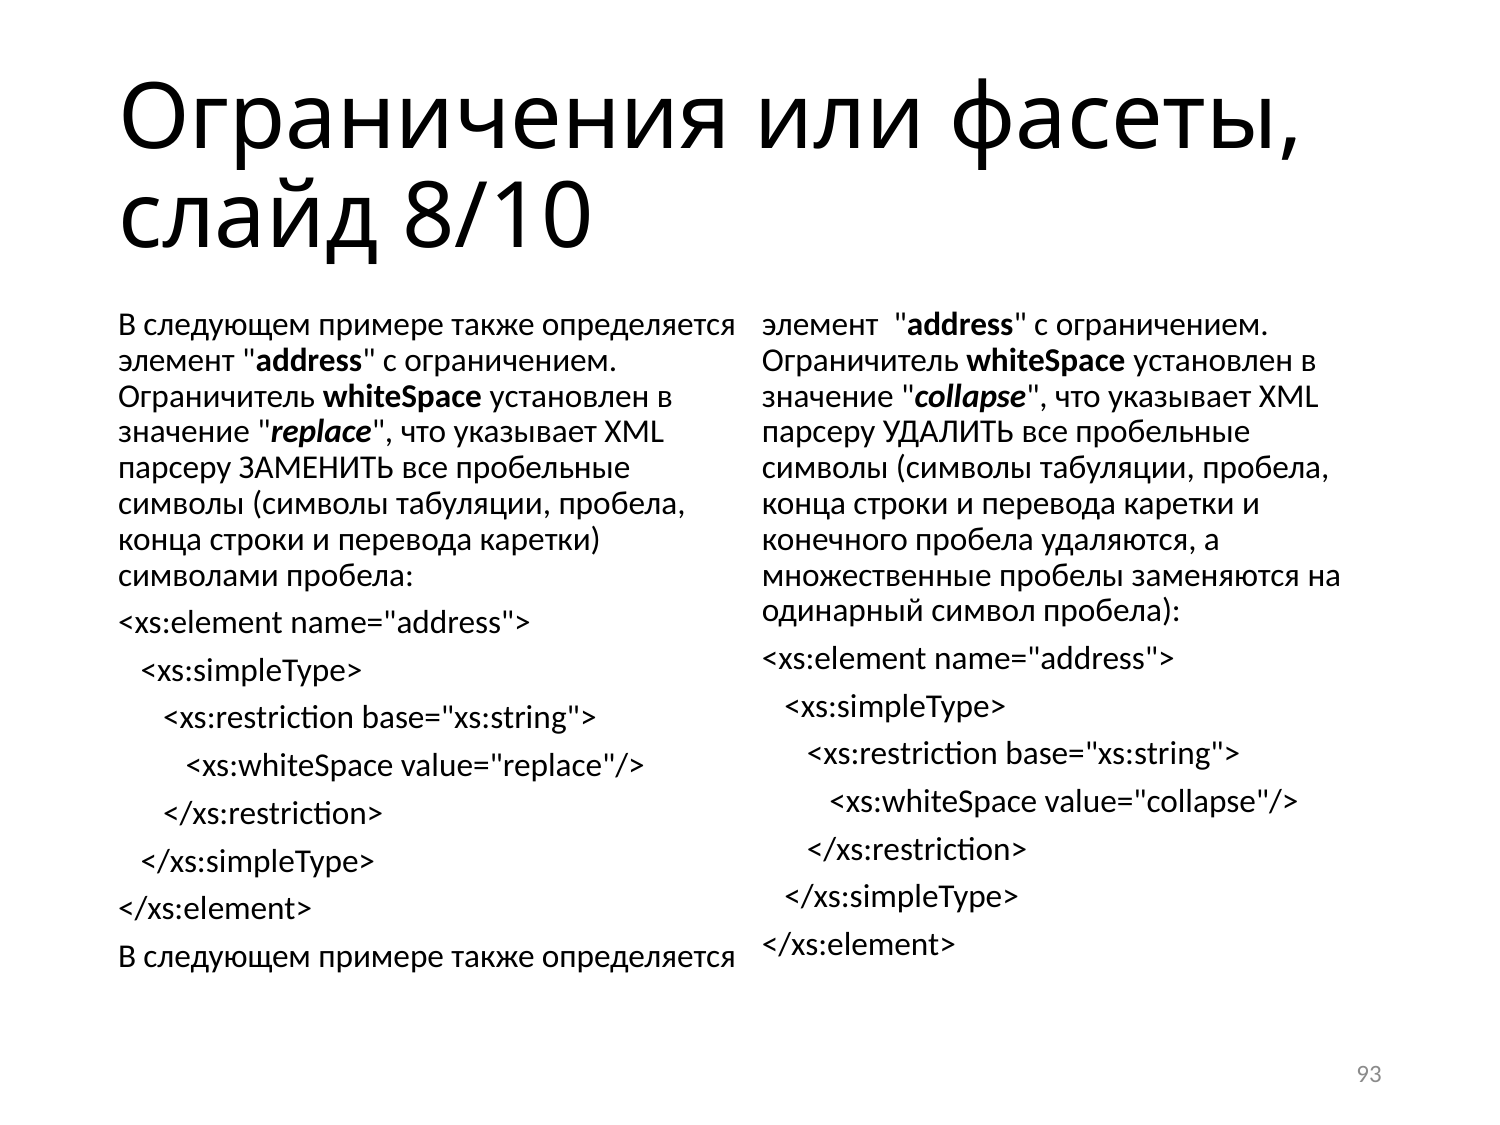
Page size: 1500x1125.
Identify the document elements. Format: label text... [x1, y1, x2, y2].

title Ограничения или фасеты, слайд 8/10 [103, 59, 1397, 278]
list В следующем примере также определяется элемент "address" с ограничением. Ограничитель whiteSpace установлен в значение "replace", что указывает XML парсеру ЗАМЕНИТЬ все пробельные символы (символы табуляции, пробела, конца строки и перевода каретки) символами пробела: <xs:element name="address"> <xs:simpleType> <xs:restriction base="xs:string"> <xs:whiteSpace value="replace"/> </xs:restriction> </xs:simpleType> </xs:element> В следующем примере также определяется элемент "address" с ограничением. Ограничитель whiteSpace установлен в значение "collapse", что указывает XML парсеру УДАЛИТЬ все пробельные символы (символы табуляции, пробела, конца строки и перевода каретки и конечного пробела удаляются, а множественные пробелы заменяются на одинарный символ пробела): <xs:element name="address"> <xs:simpleType> <xs:restriction base="xs:string"> <xs:whiteSpace value="collapse"/> </xs:restriction> </xs:simpleType> </xs:element> [103, 299, 1397, 1014]
slide_number 93 [1059, 1042, 1397, 1103]
